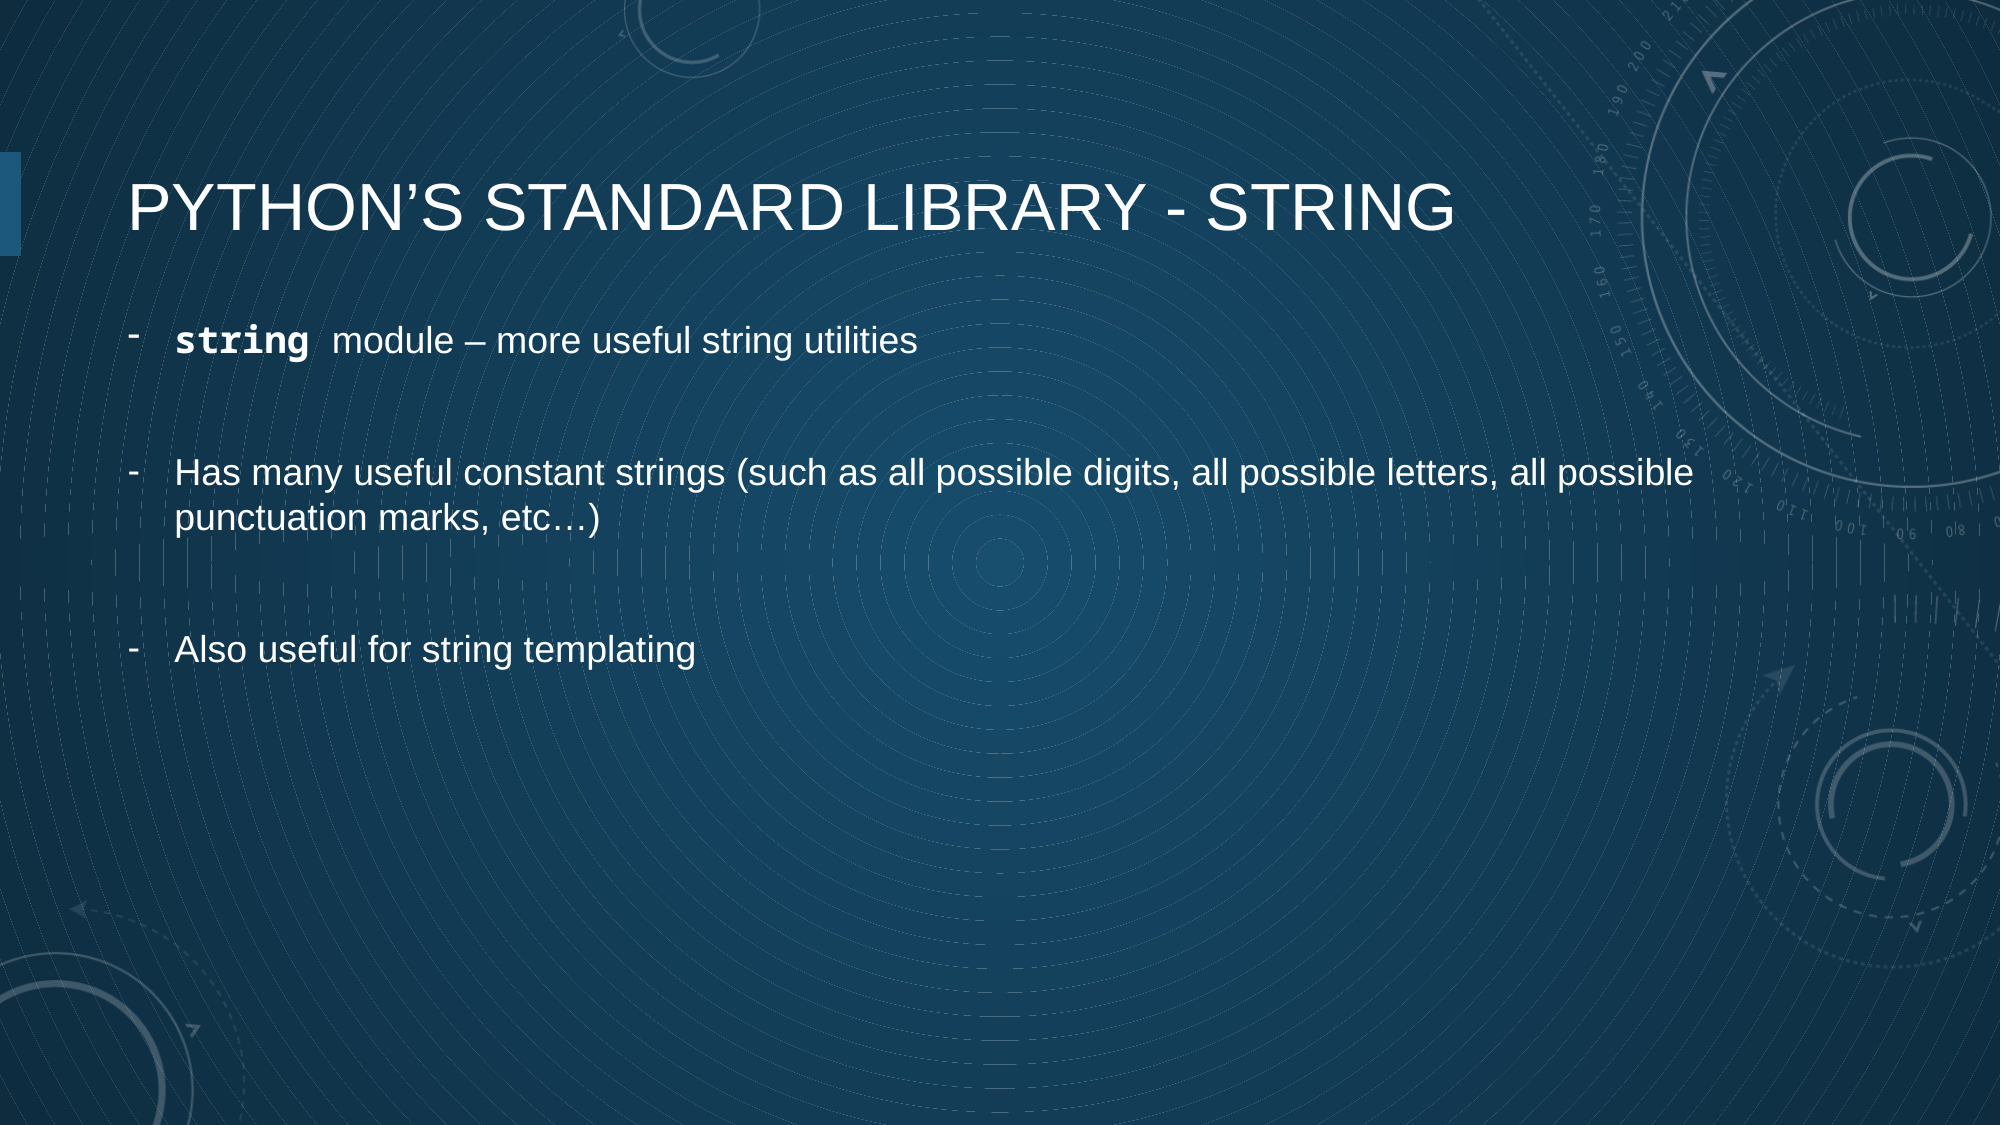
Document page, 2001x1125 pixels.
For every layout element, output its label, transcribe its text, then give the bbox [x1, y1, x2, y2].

title Python’s standard library - string [112, 99, 1891, 307]
picture [0, 0, 2000, 1125]
list string module – more useful string utilities Has many useful constant strings (such as all possible digits, all possible letters, all possible punctuation marks, etc…) Also useful for string templating [112, 308, 1891, 986]
